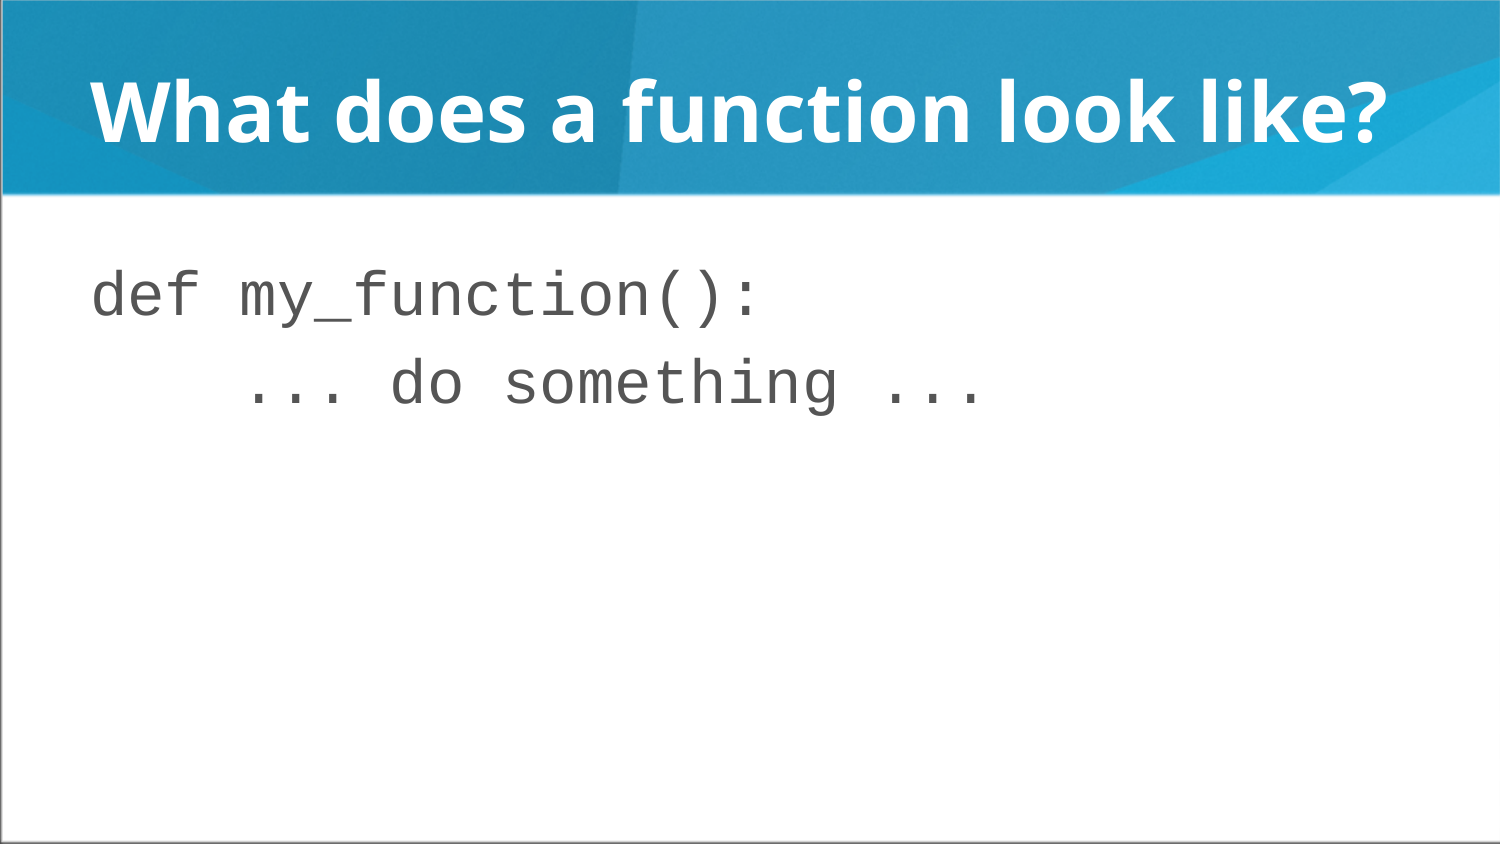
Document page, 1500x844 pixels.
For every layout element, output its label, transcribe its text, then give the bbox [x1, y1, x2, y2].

picture [0, 0, 1500, 844]
text_box What does a function look like? [74, 33, 1425, 175]
text_box def my_function(): ... do something ... [75, 238, 1432, 800]
